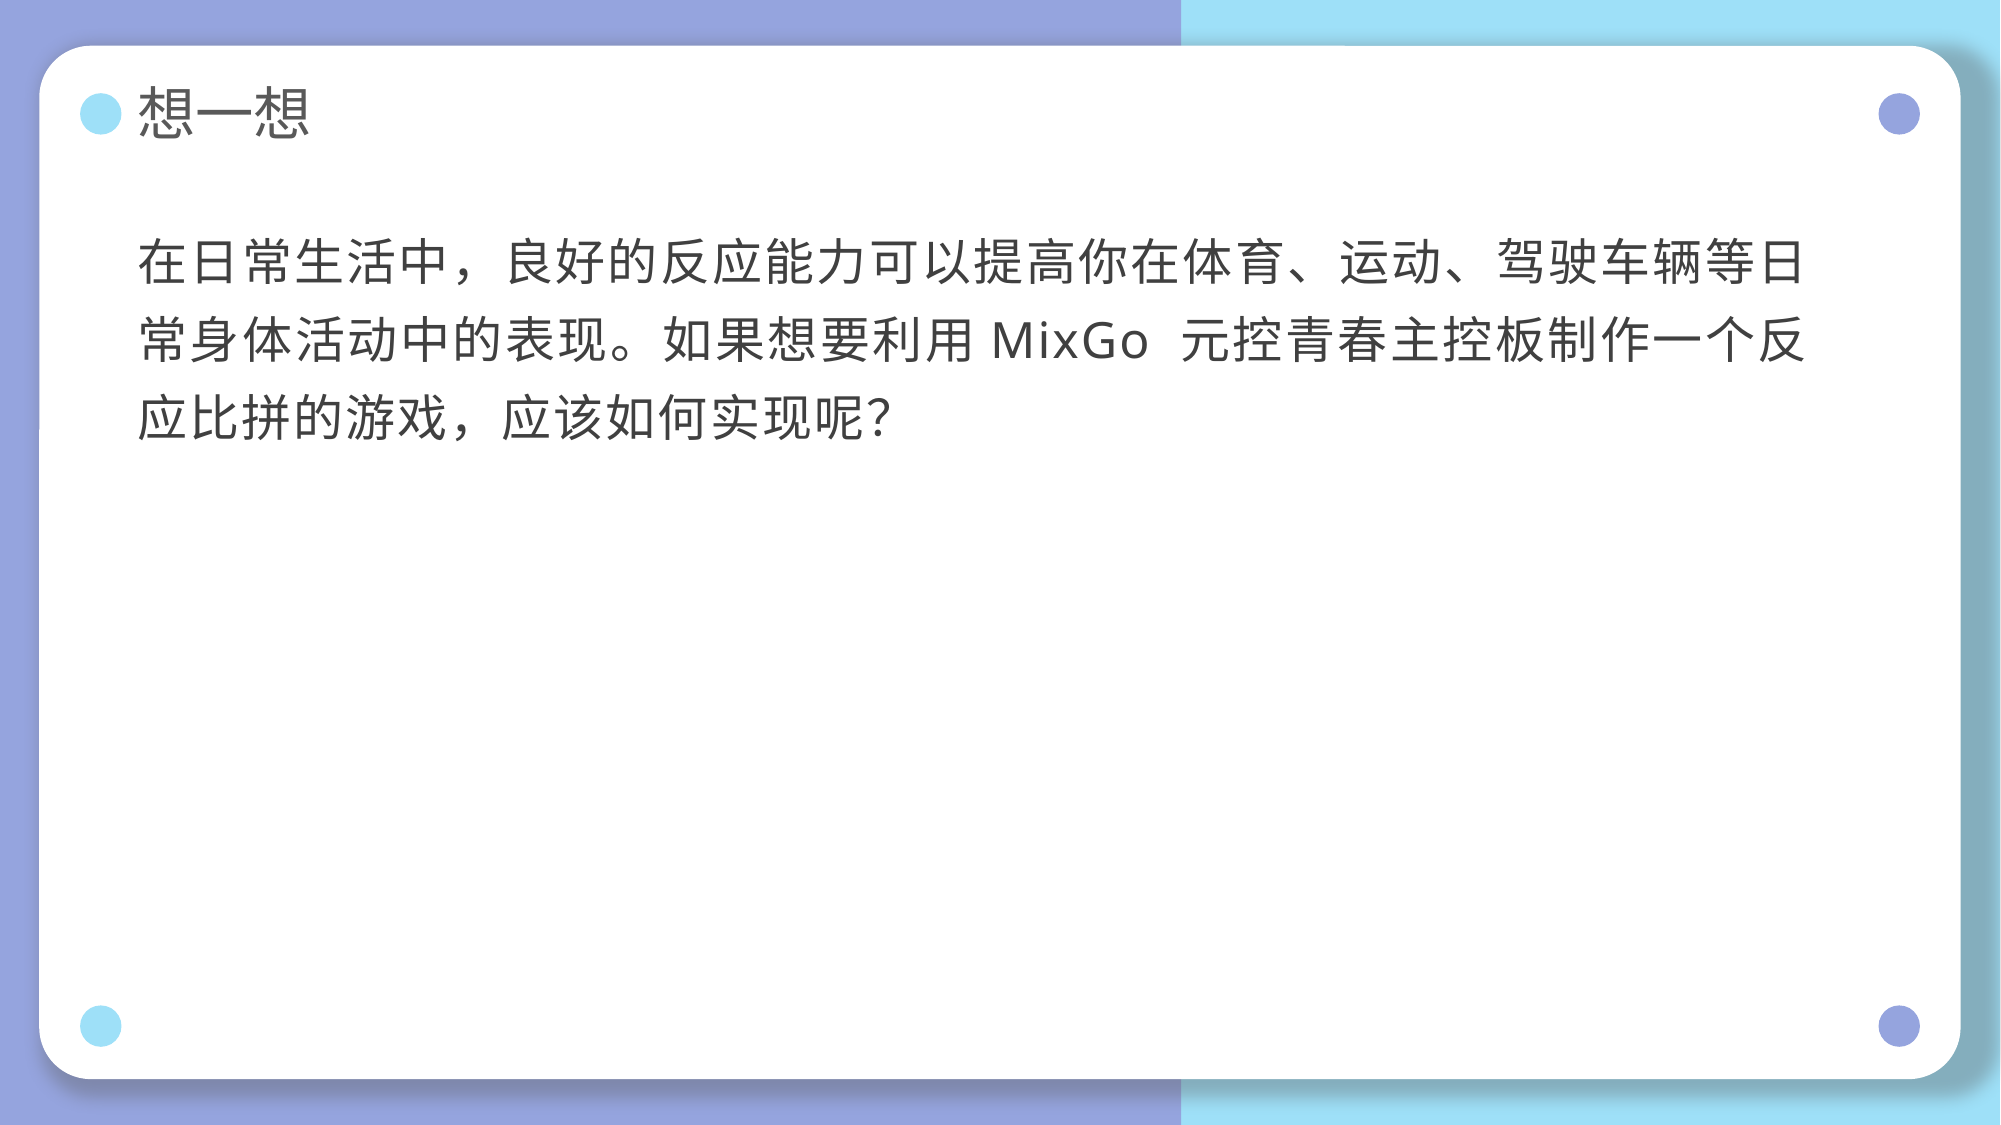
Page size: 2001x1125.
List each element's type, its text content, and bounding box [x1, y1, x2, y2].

list 在日常生活中，良好的反应能力可以提高你在体育、运动、驾驶车辆等日常身体活动中的表现。如果想要利用MixGo 元控青春主控板制作一个反应比拼的游戏，应该如何实现呢？ [137, 205, 1811, 685]
title 想一想 [137, 77, 976, 157]
